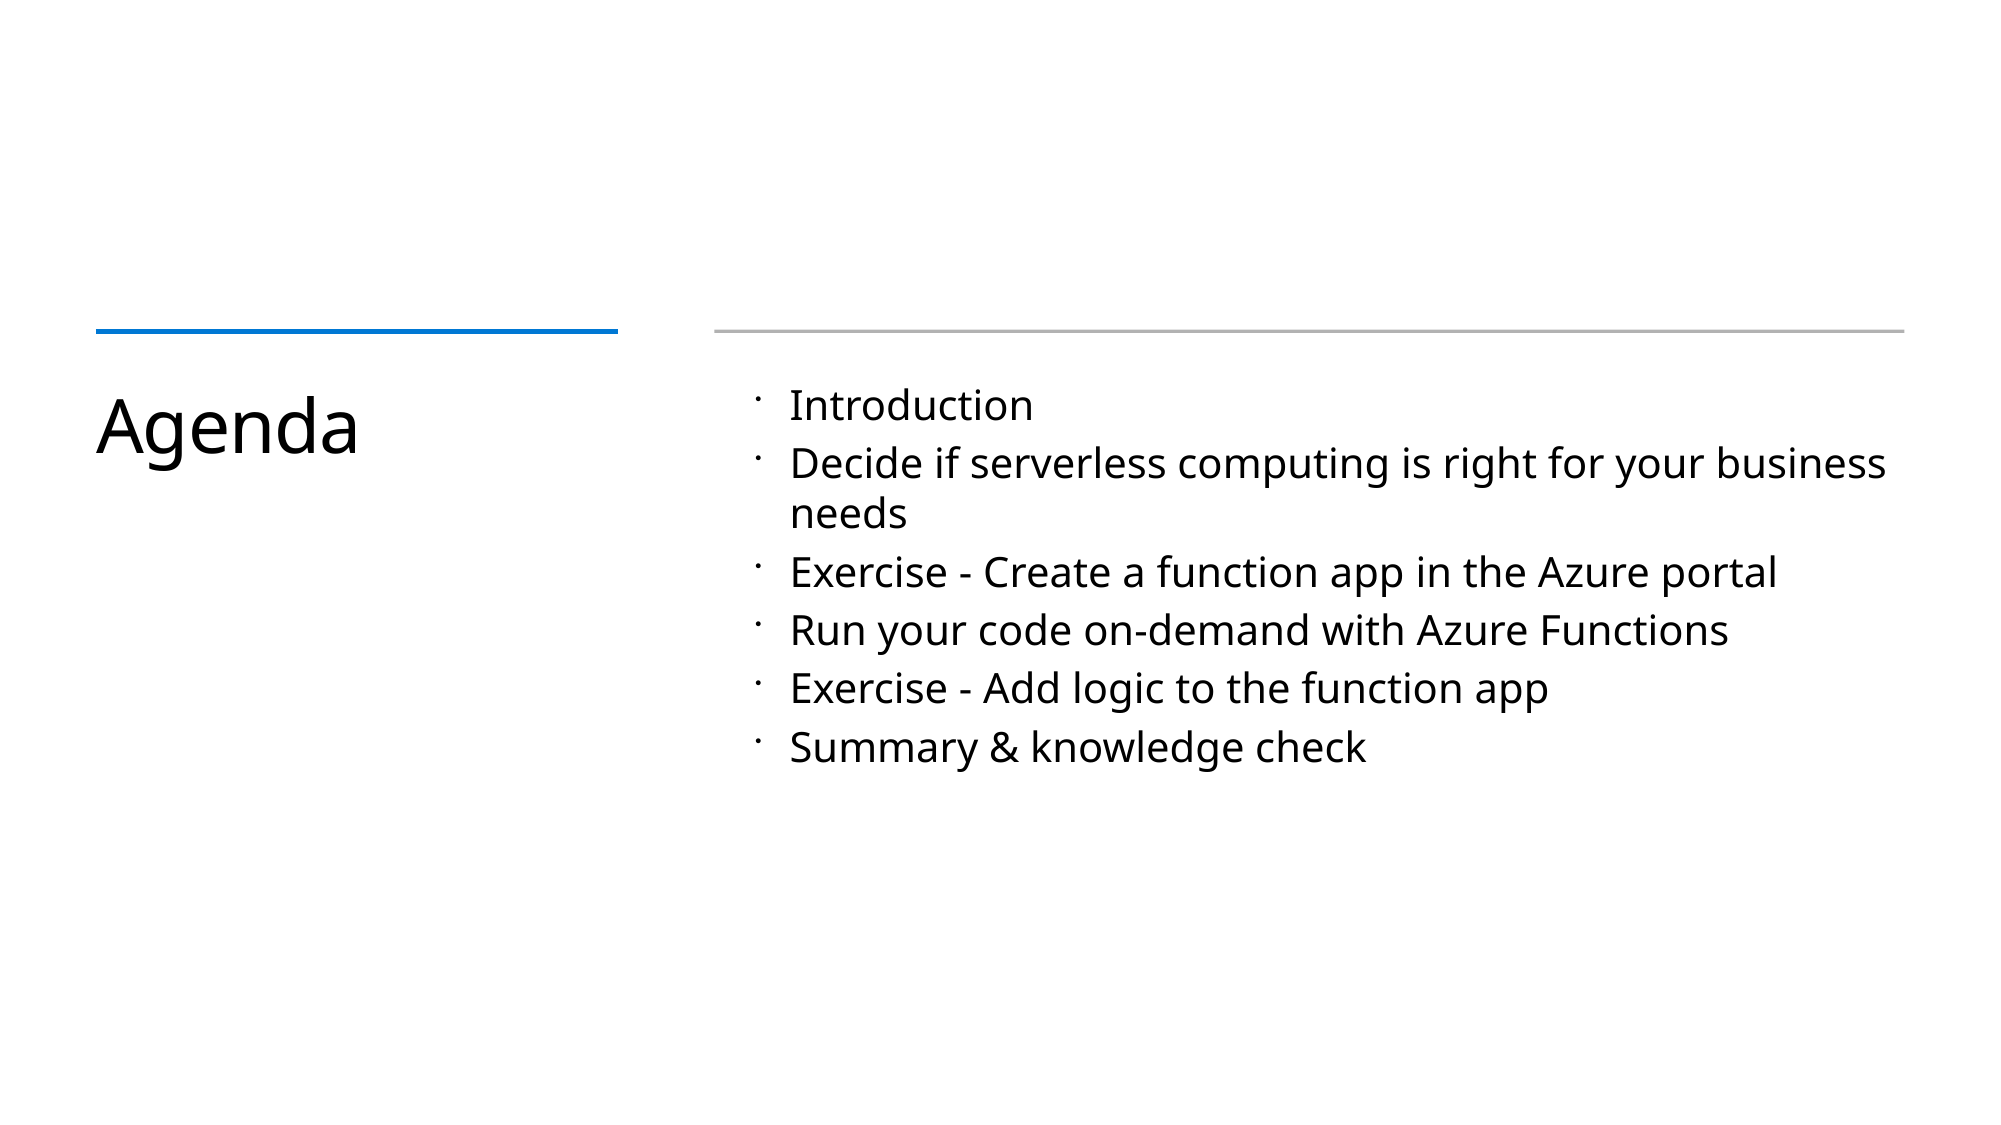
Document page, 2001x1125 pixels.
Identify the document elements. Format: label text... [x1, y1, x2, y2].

list Introduction Decide if serverless computing is right for your business needs Exercise - Create a function app in the Azure portal Run your code on-demand with Azure Functions Exercise - Add logic to the function app Summary & knowledge check [714, 378, 1905, 783]
title Agenda [96, 378, 618, 469]
